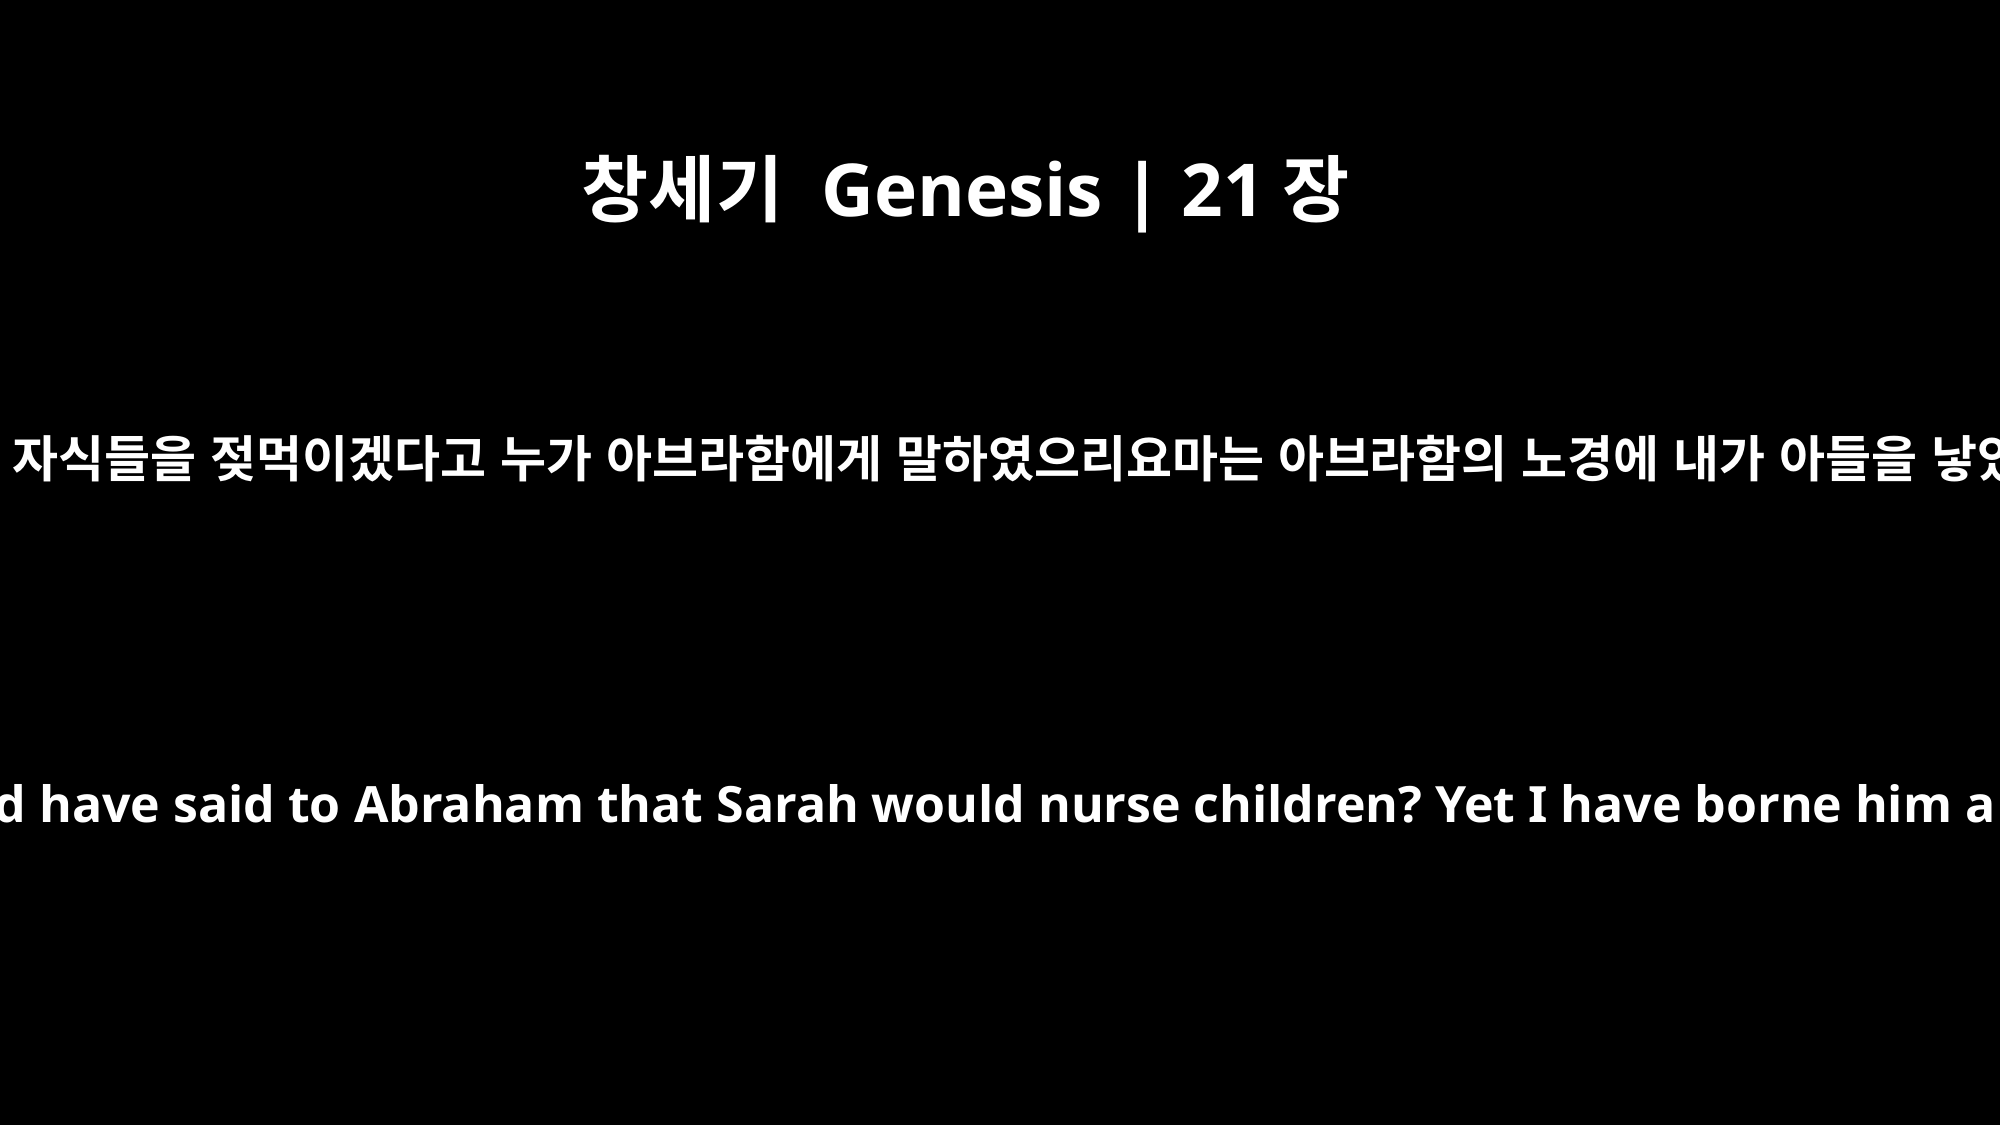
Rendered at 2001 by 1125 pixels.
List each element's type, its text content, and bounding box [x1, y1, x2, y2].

text_box And she added, "Who would have said to Abraham that Sarah would nurse children? Yet I have borne him a son in his old age." [0, 764, 2000, 840]
text_box 창세기 Genesis | 21장 [566, 136, 1365, 239]
text_box 7 또 이르되 사라가 자식들을 젖먹이겠다고 누가 아브라함에게 말하였으리요마는 아브라함의 노경에 내가 아들을 낳았도다 하니라 [0, 359, 2000, 495]
